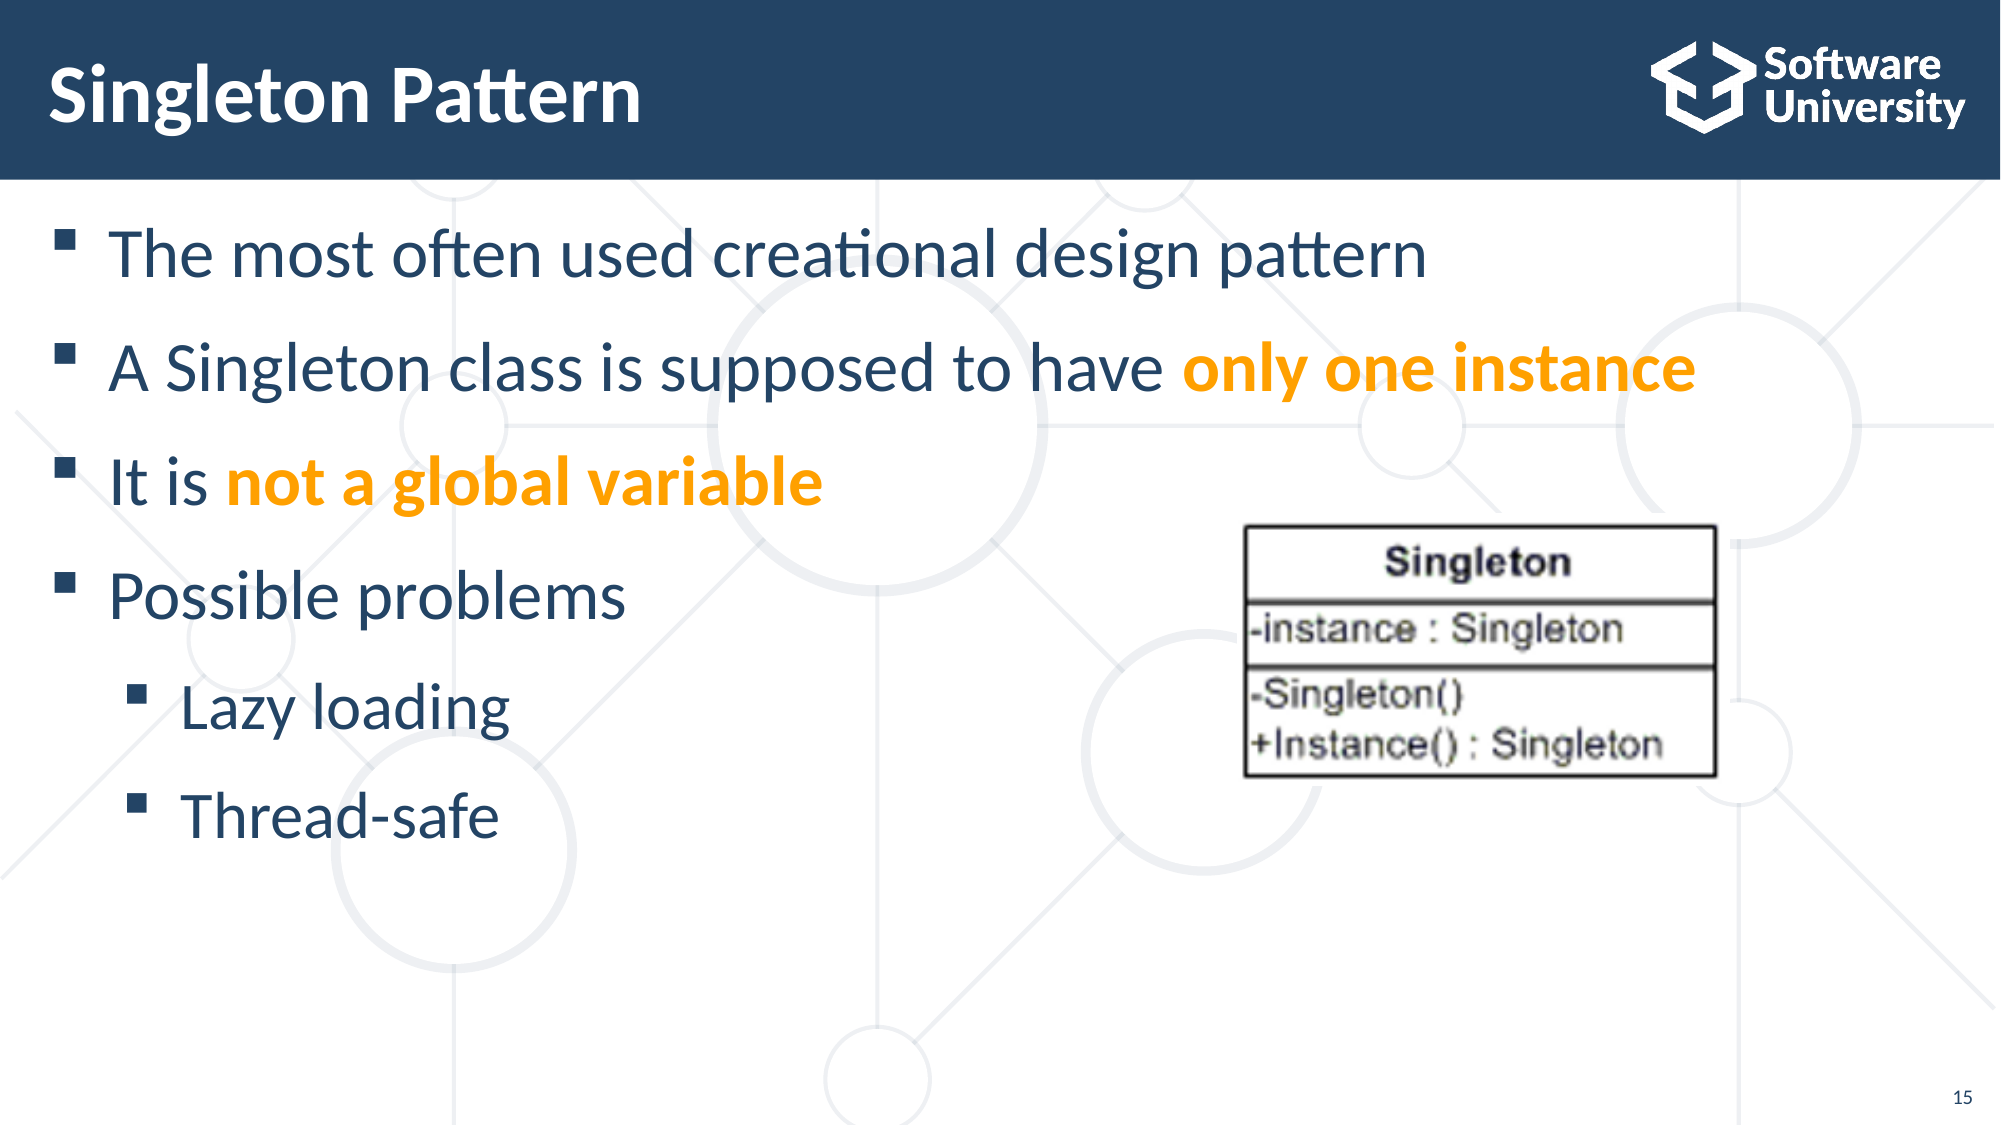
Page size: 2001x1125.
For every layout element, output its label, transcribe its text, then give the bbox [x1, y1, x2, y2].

slide_number 15 [1927, 1067, 1989, 1117]
picture [1237, 513, 1731, 787]
list The most often used creational design pattern A Singleton class is supposed to have only one instance It is not a global variable Possible problems Lazy loading Thread-safe [31, 196, 1970, 1104]
title Singleton Pattern [31, 16, 1625, 162]
picture [1651, 41, 1966, 134]
